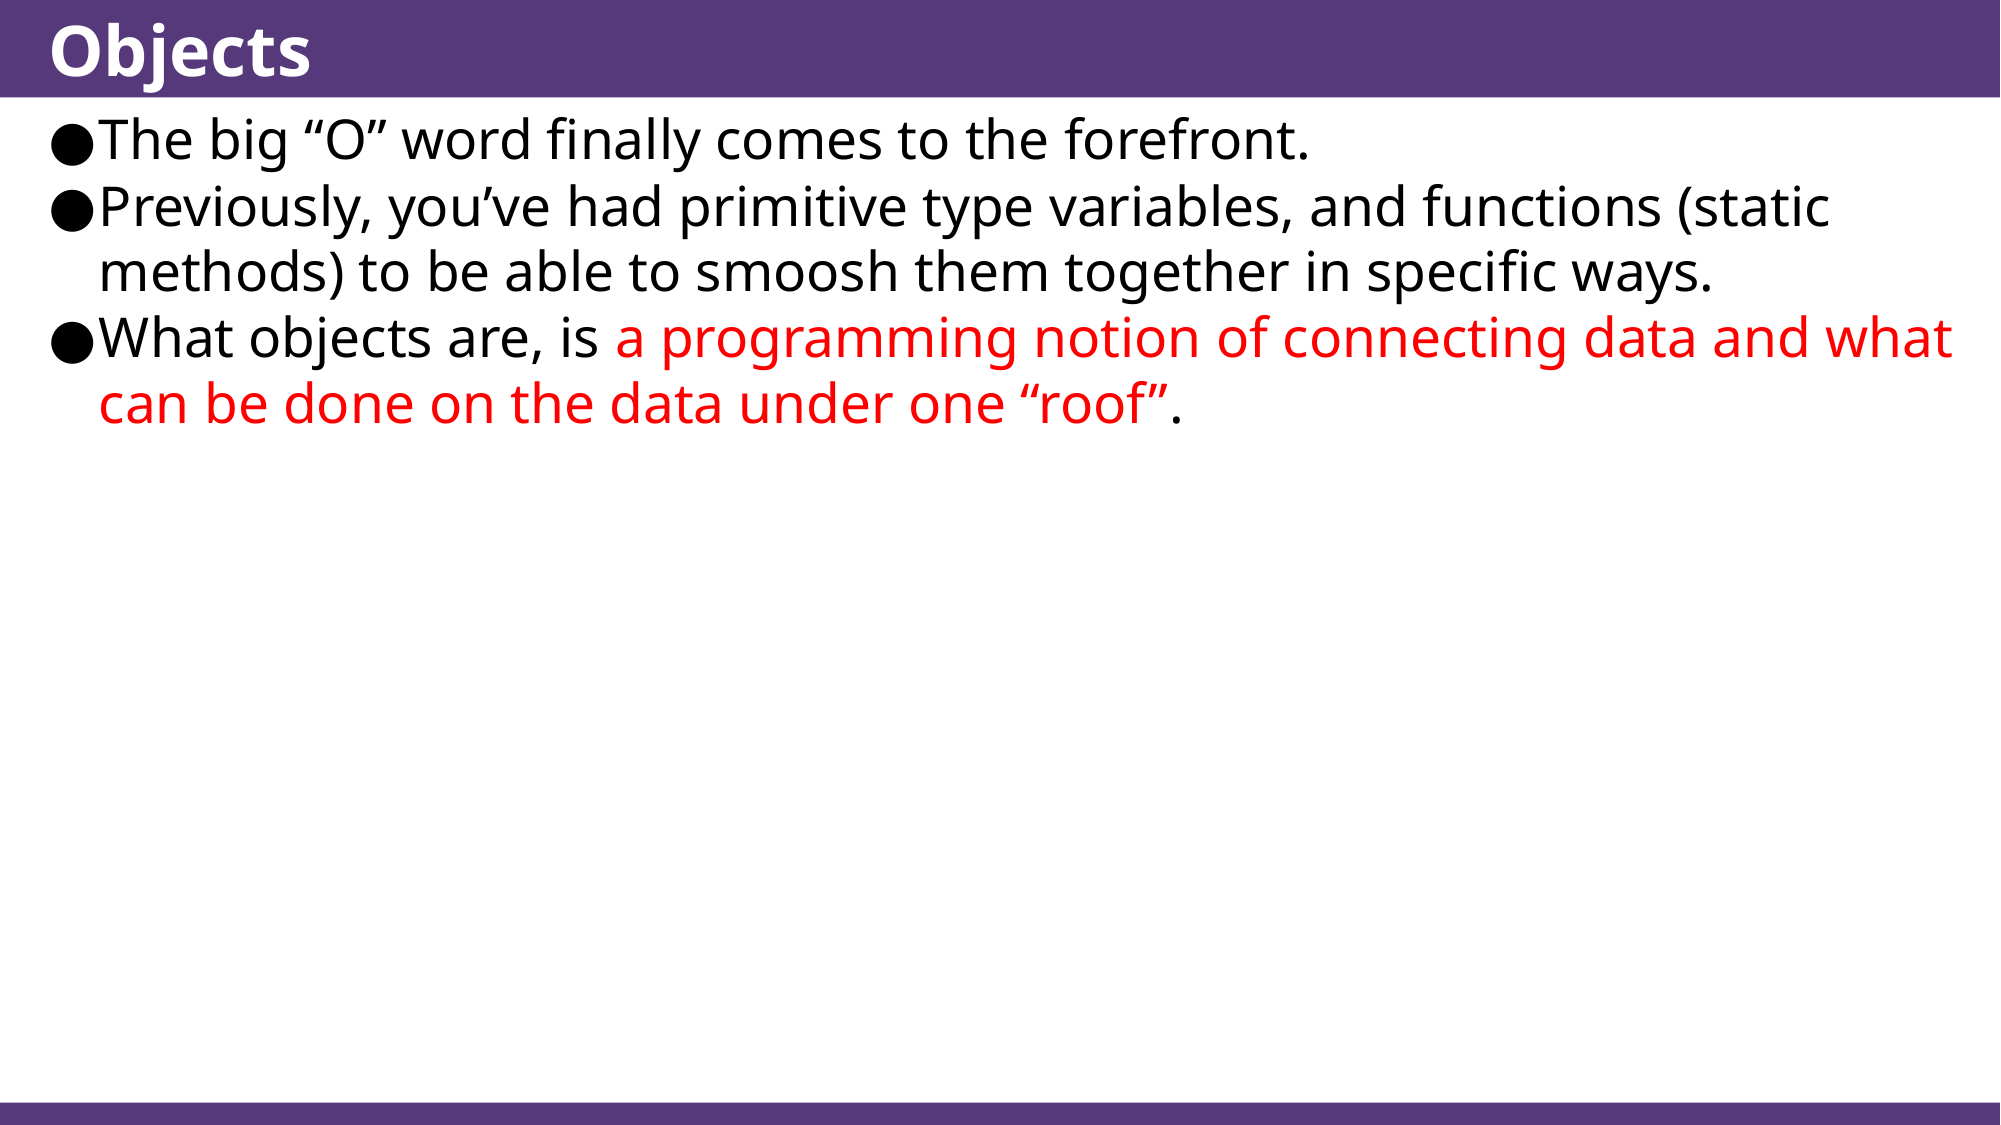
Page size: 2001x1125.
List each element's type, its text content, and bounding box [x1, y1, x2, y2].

list The big “O” word finally comes to the forefront. Previously, you’ve had primitive type variables, and functions (static methods) to be able to smoosh them together in specific ways. What objects are, is a programming notion of connecting data and what can be done on the data under one “roof”. [33, 97, 2000, 1043]
title Objects [33, 0, 2000, 97]
